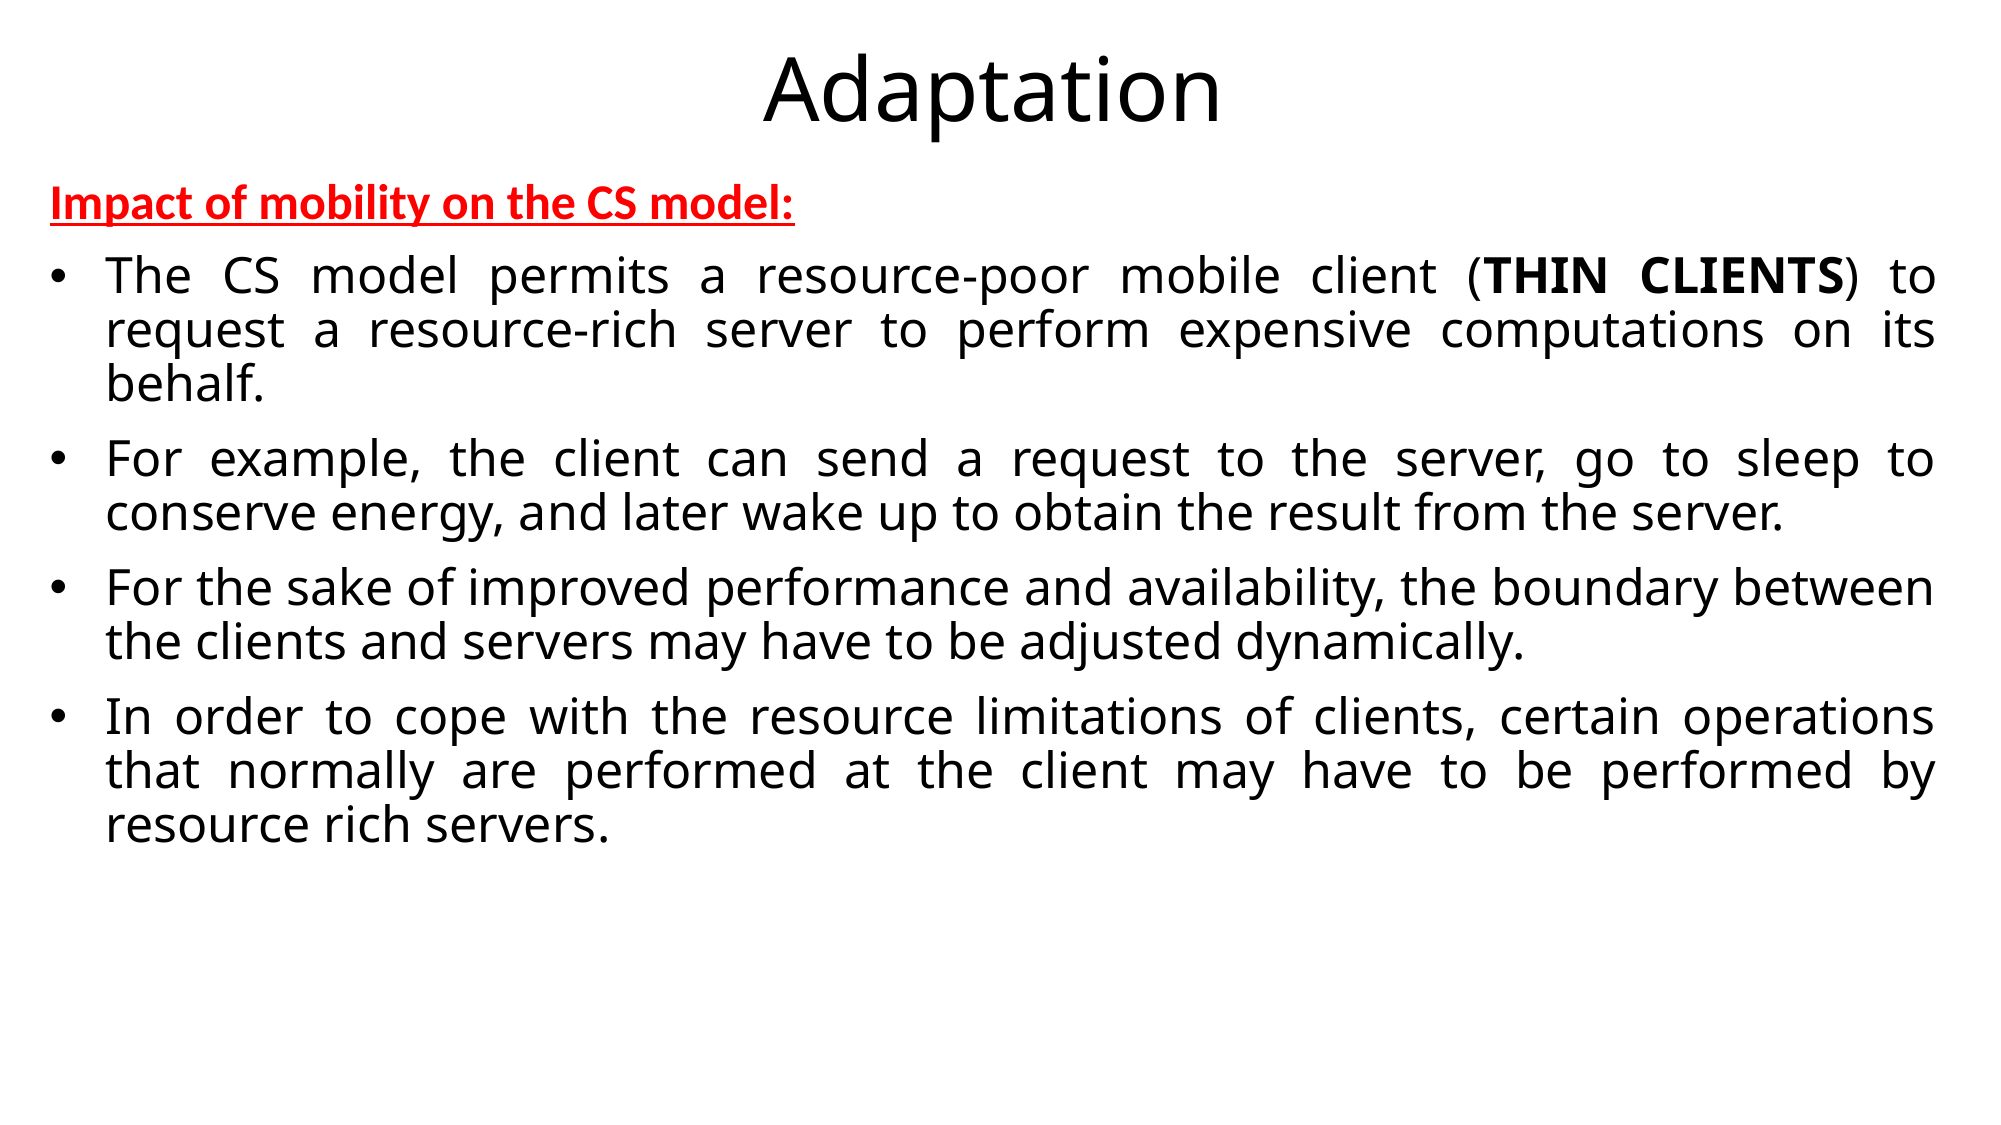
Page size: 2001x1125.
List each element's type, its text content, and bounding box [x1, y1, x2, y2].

subtitle Impact of mobility on the CS model: The CS model permits a resource-poor mobile client (THIN CLIENTS) to request a resource-rich server to perform expensive computations on its behalf. For example, the client can send a request to the server, go to sleep to conserve energy, and later wake up to obtain the result from the server. For the sake of improved performance and availability, the boundary between the clients and servers may have to be adjusted dynamically. In order to cope with the resource limitations of clients, certain operations that normally are performed at the client may have to be performed by resource rich servers. [34, 168, 1953, 1090]
title Adaptation [34, 36, 1953, 148]
